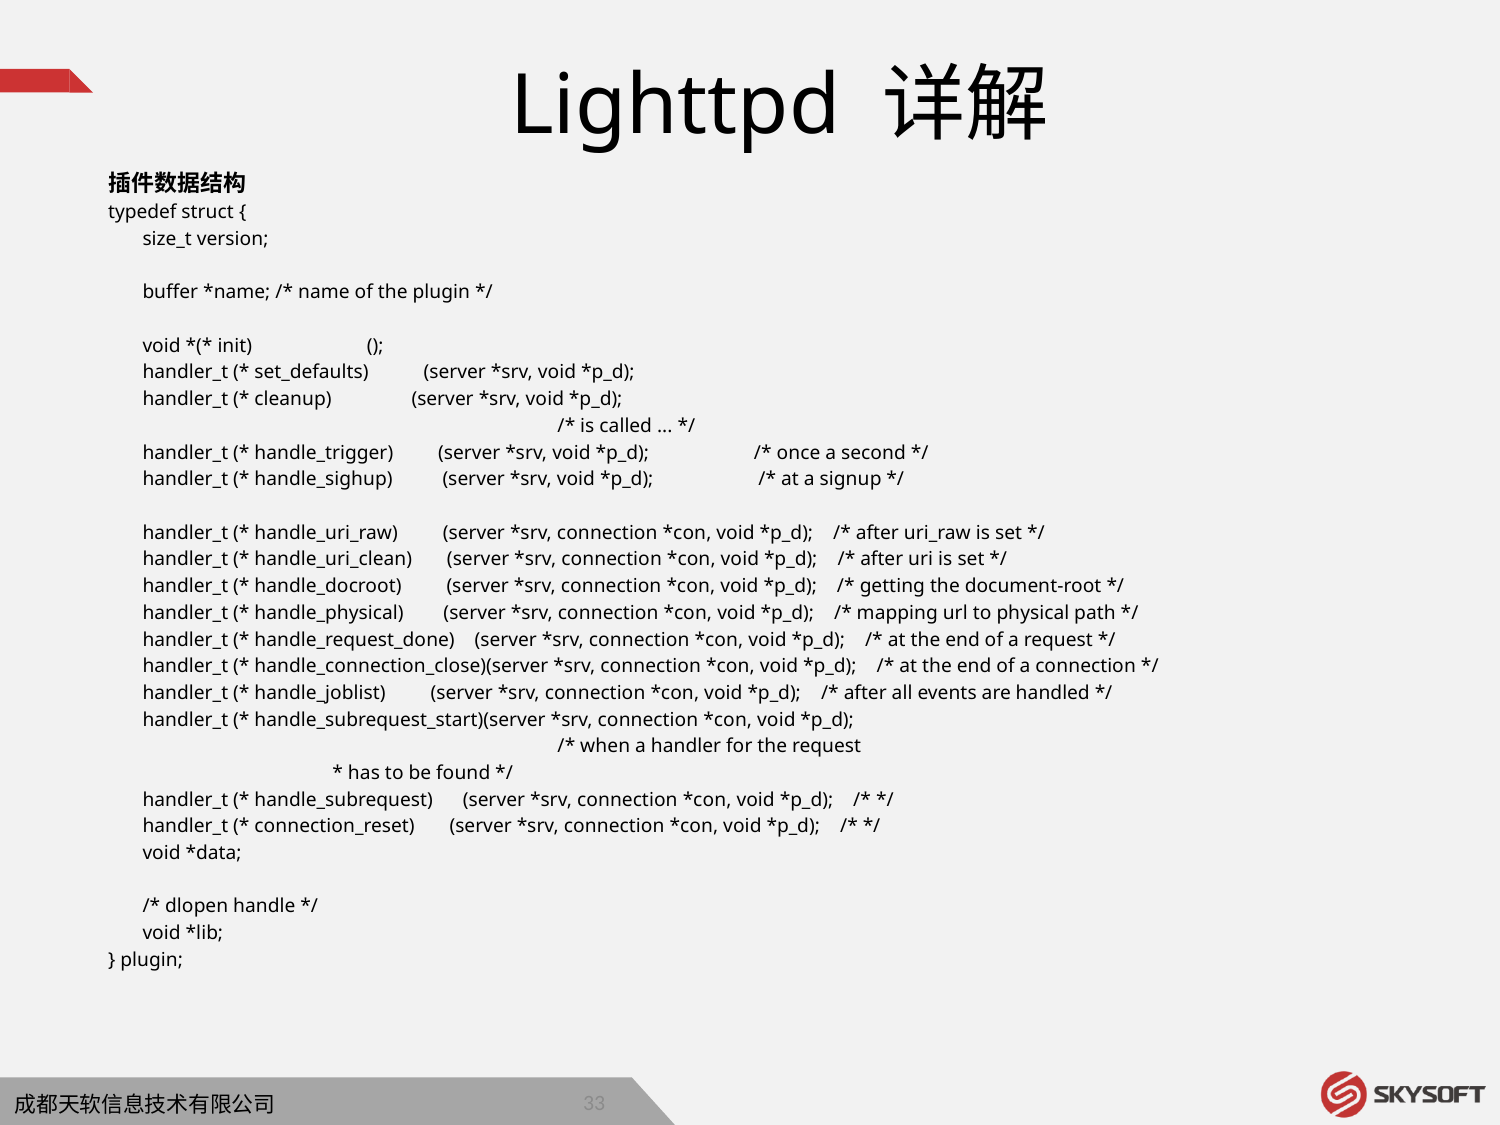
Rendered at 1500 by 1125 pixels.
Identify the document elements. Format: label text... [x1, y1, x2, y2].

list 插件数据结构 typedef struct { size_t version; buffer *name; /* name of the plugin */ void *(* init) (); handler_t (* set_defaults) (server *srv, void *p_d); handler_t (* cleanup) (server *srv, void *p_d); /* is called ... */ handler_t (* handle_trigger) (server *srv, void *p_d); /* once a second */ handler_t (* handle_sighup) (server *srv, void *p_d); /* at a signup */ handler_t (* handle_uri_raw) (server *srv, connection *con, void *p_d); /* after uri_raw is set */ handler_t (* handle_uri_clean) (server *srv, connection *con, void *p_d); /* after uri is set */ handler_t (* handle_docroot) (server *srv, connection *con, void *p_d); /* getting the document-root */ handler_t (* handle_physical) (server *srv, connection *con, void *p_d); /* mapping url to physical path */ handler_t (* handle_request_done) (server *srv, connection *con, void *p_d); /* at the end of a request */ handler_t (* handle_connection_close)(server *srv, connection *con, void *p_d); /* at the end of a connection */ handler_t (* handle_joblist) (server *srv, connection *con, void *p_d); /* after all events are handled */ handler_t (* handle_subrequest_start)(server *srv, connection *con, void *p_d); /* when a handler for the request * has to be found */ handler_t (* handle_subrequest) (server *srv, connection *con, void *p_d); /* */ handler_t (* connection_reset) (server *srv, connection *con, void *p_d); /* */ void *data; /* dlopen handle */ void *lib; } plugin; [93, 160, 1412, 1012]
slide_number 32 [270, 1071, 621, 1125]
picture [1293, 1064, 1500, 1125]
list Lighttpd 详解 [112, 42, 1447, 114]
